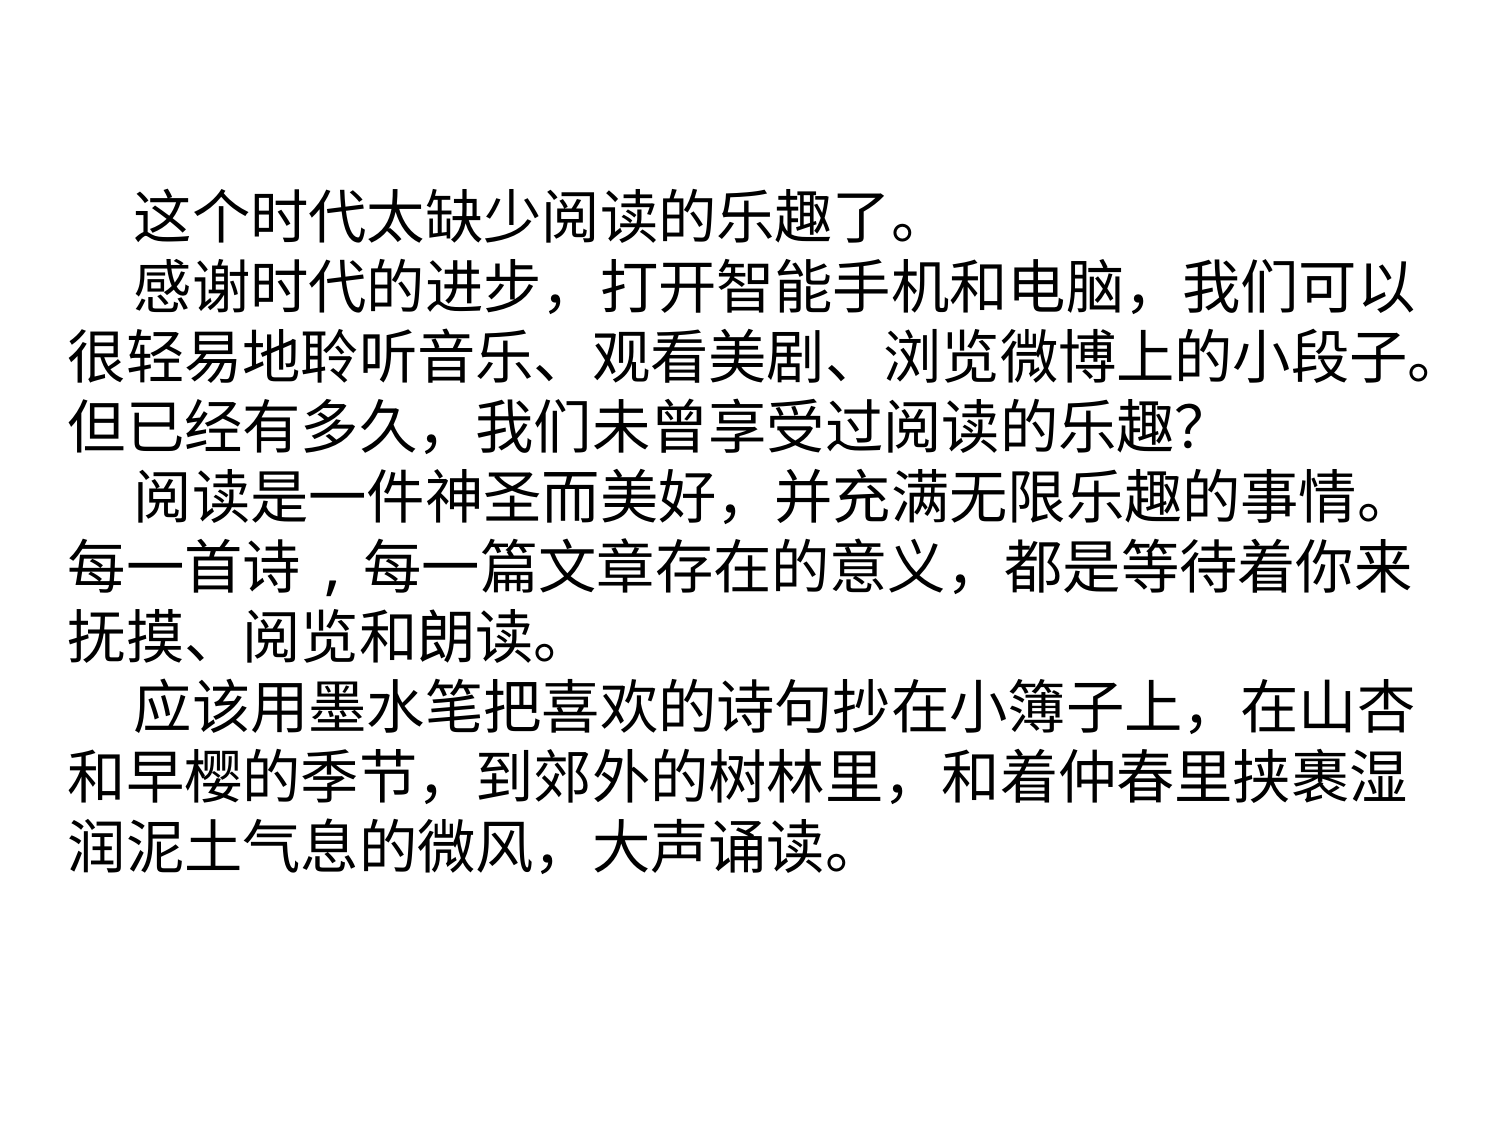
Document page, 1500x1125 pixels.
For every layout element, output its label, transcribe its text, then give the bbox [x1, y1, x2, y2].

text_box 这个时代太缺少阅读的乐趣了。 感谢时代的进步，打开智能手机和电脑，我们可以很轻易地聆听音乐、观看美剧、浏览微博上的小段子。但已经有多久，我们未曾享受过阅读的乐趣？ 阅读是一件神圣而美好，并充满无限乐趣的事情。每一首诗,每一篇文章存在的意义，都是等待着你来抚摸、阅览和朗读。 应该用墨水笔把喜欢的诗句抄在小簿子上，在山杏和早樱的季节，到郊外的树林里，和着仲春里挟裹湿润泥土气息的微风，大声诵读。 [53, 172, 1471, 958]
